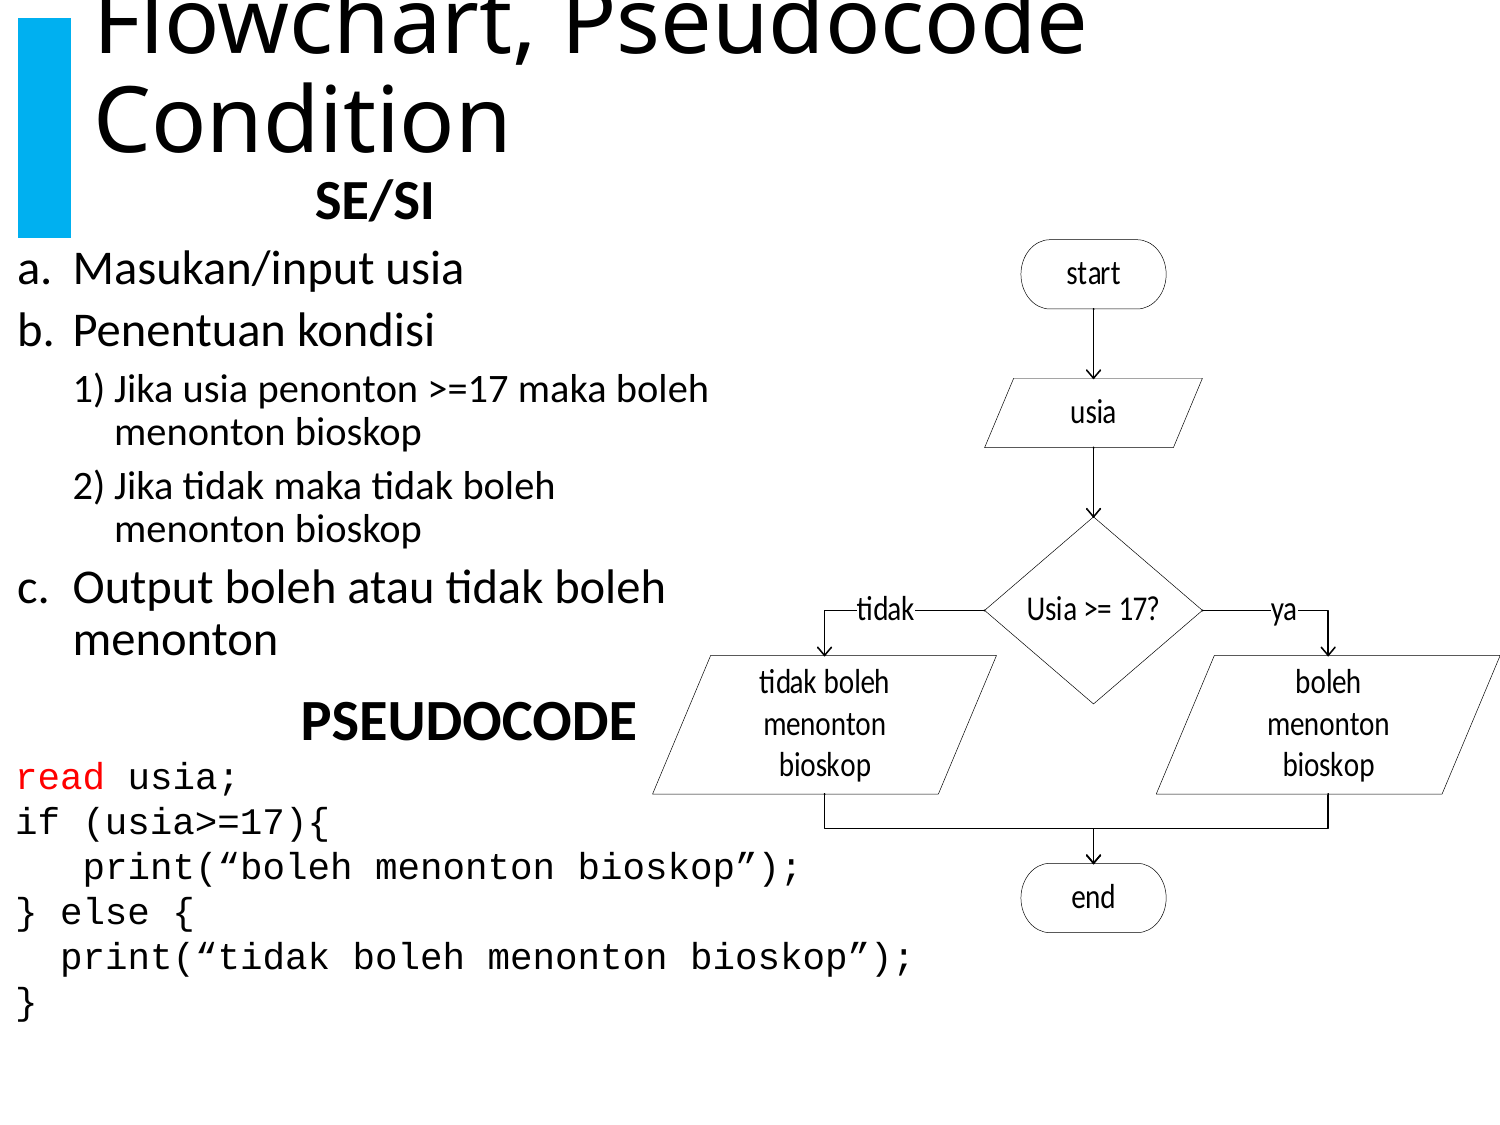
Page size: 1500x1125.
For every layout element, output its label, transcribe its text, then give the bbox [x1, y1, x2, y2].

text_box SE/SI Masukan/input usia Penentuan kondisi Jika usia penonton >=17 maka boleh menonton bioskop Jika tidak maka tidak boleh menonton bioskop Output boleh atau tidak boleh menonton [0, 163, 750, 675]
title Flowchart, Pseudocode Condition [78, 19, 1443, 236]
picture [649, 236, 1500, 936]
text_box PSEUDOCODE read usia; if (usia>=17){ print(“boleh menonton bioskop”); } else { print(“tidak boleh menonton bioskop”); } [0, 675, 938, 1106]
